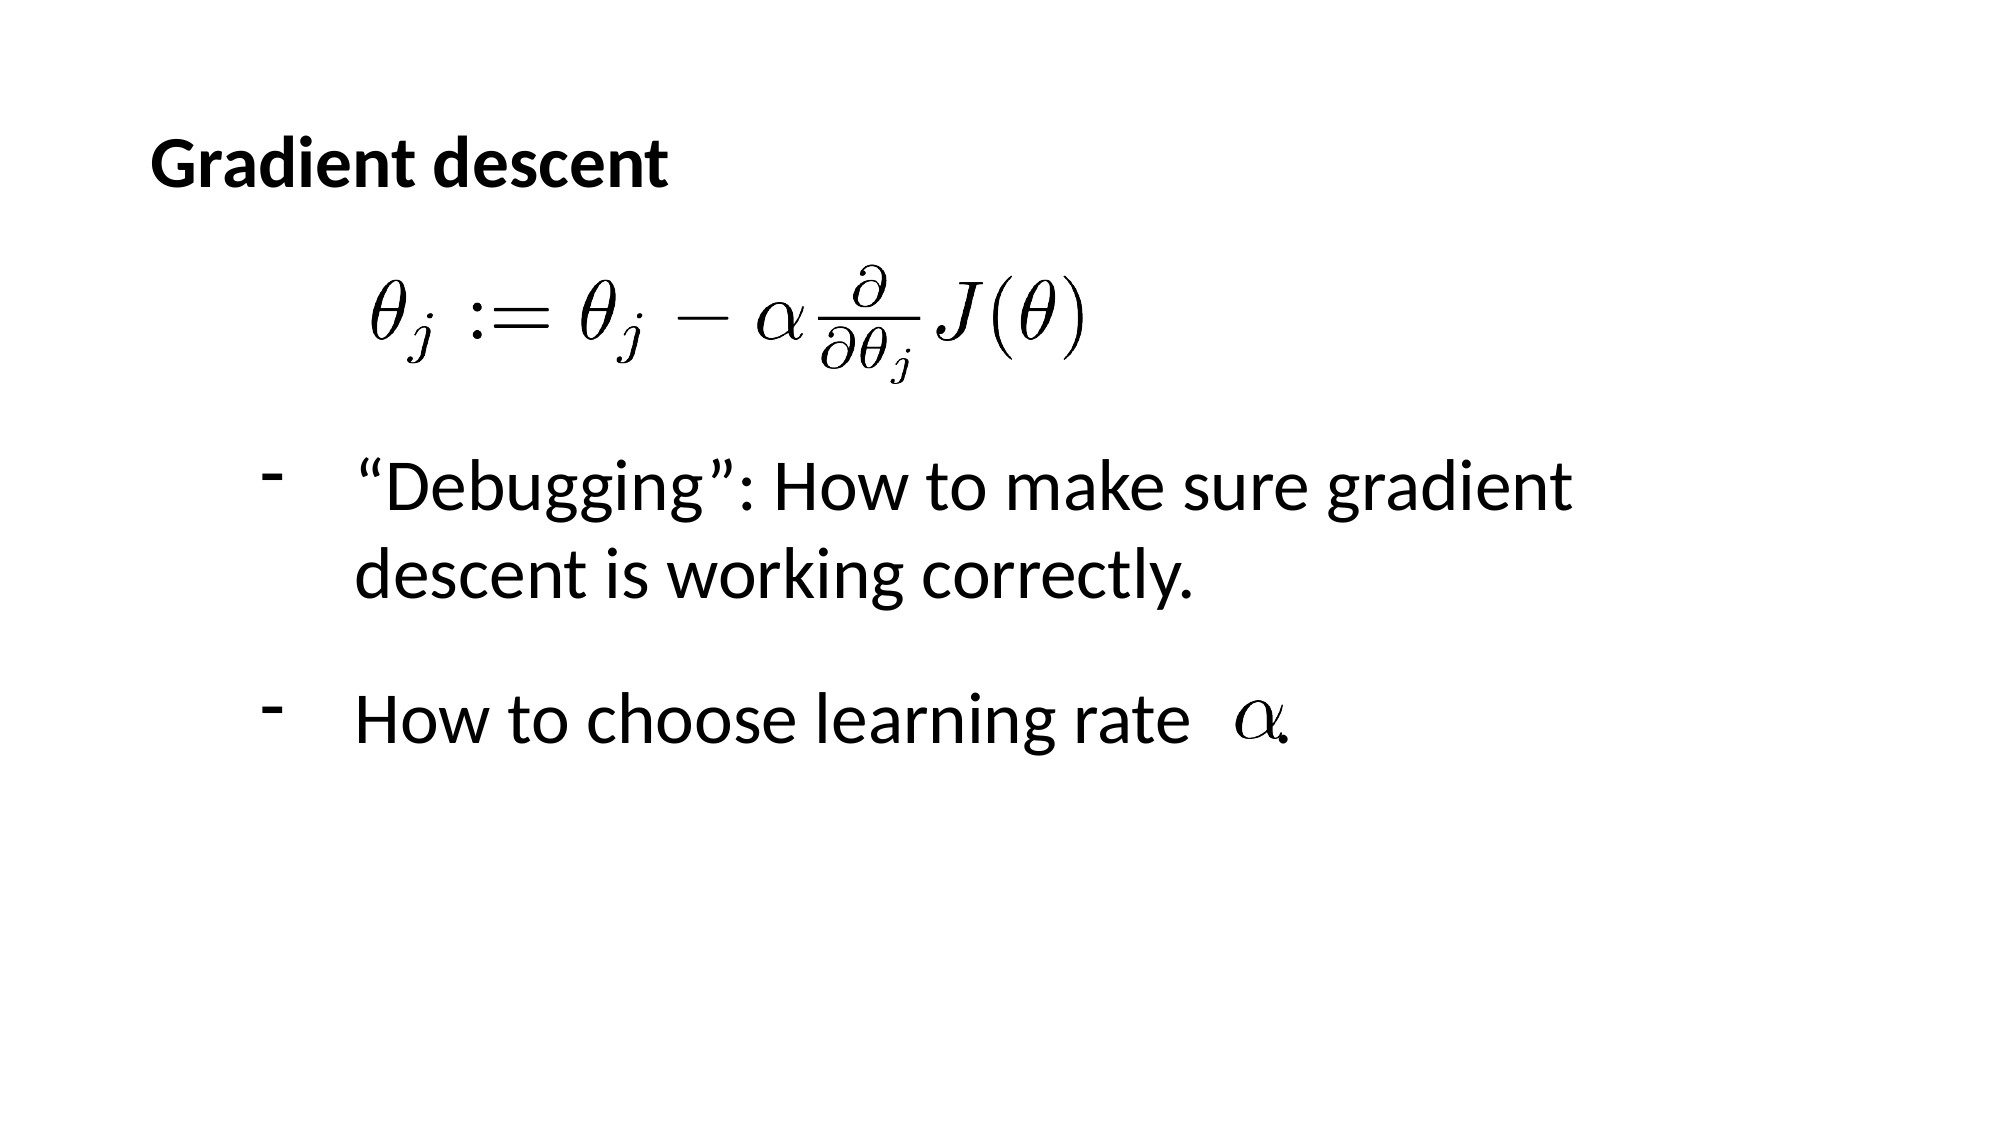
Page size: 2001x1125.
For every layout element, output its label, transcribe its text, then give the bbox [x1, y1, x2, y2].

text_box Gradient descent [136, 106, 1644, 210]
text_box “Debugging”: How to make sure gradient descent is working correctly. [246, 429, 1754, 621]
picture [1235, 700, 1283, 739]
picture [371, 264, 1083, 385]
text_box How to choose learning rate . [246, 574, 1582, 766]
